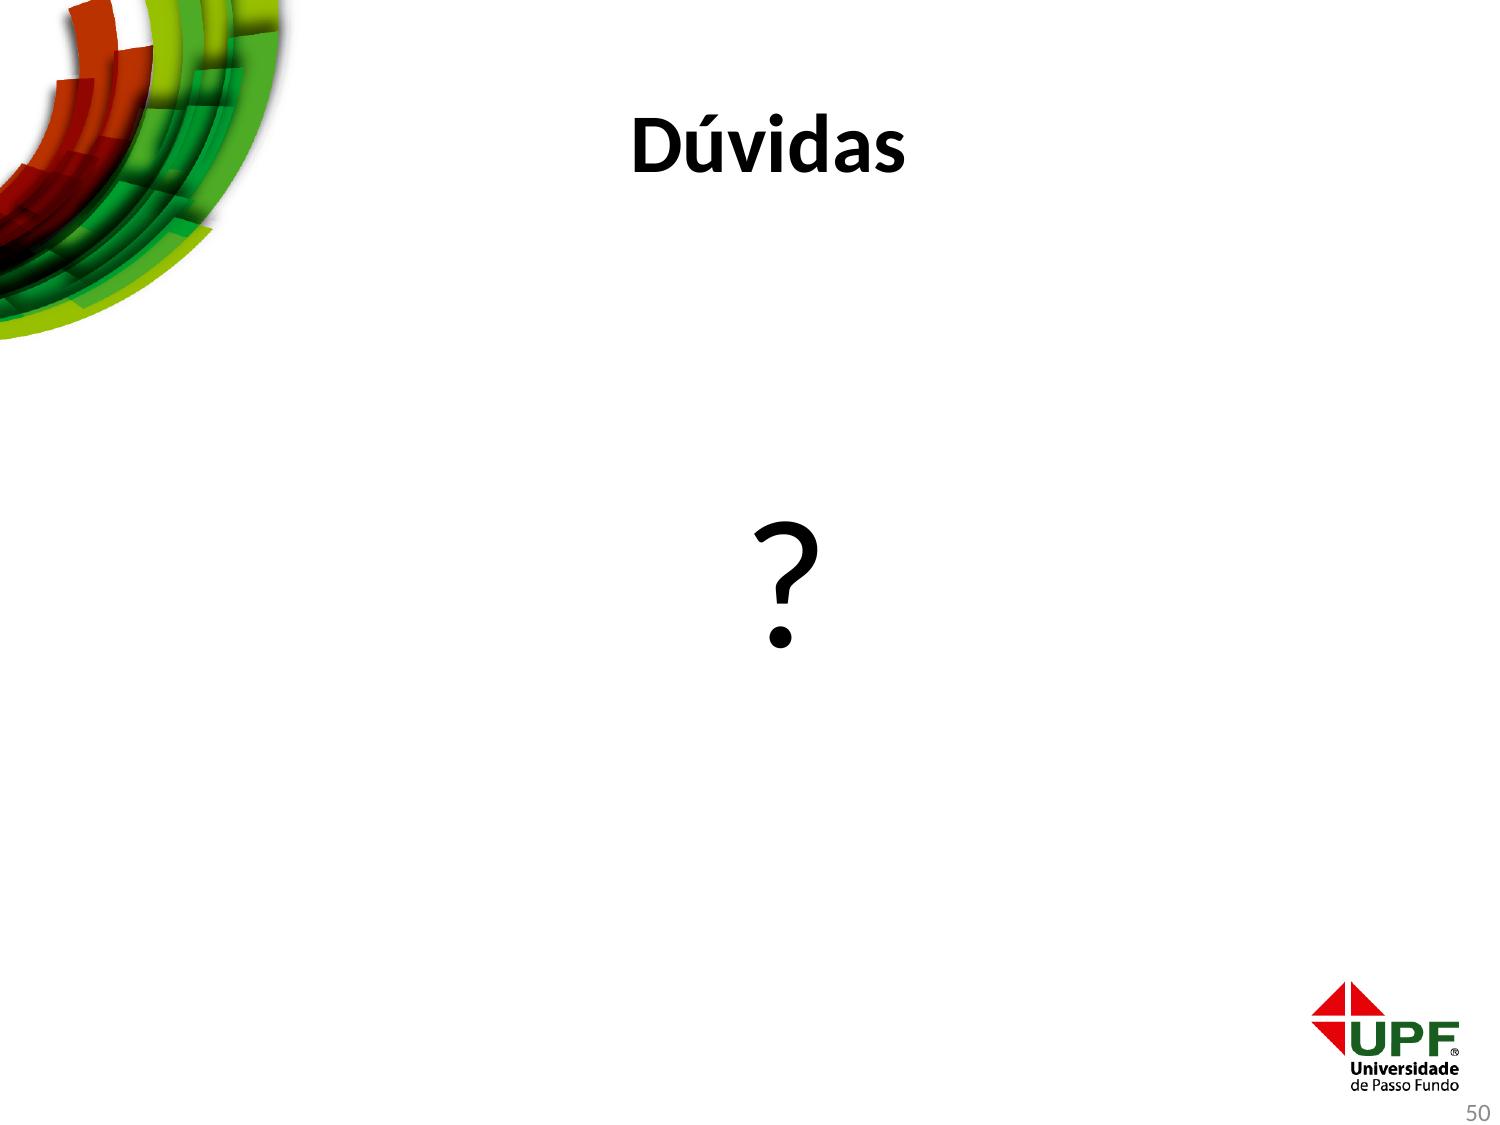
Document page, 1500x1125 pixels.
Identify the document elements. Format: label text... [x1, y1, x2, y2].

picture [0, 0, 1500, 1125]
slide_number 50 [1266, 1094, 1500, 1125]
title Dúvidas [112, 45, 1425, 233]
list ? [726, 456, 846, 693]
